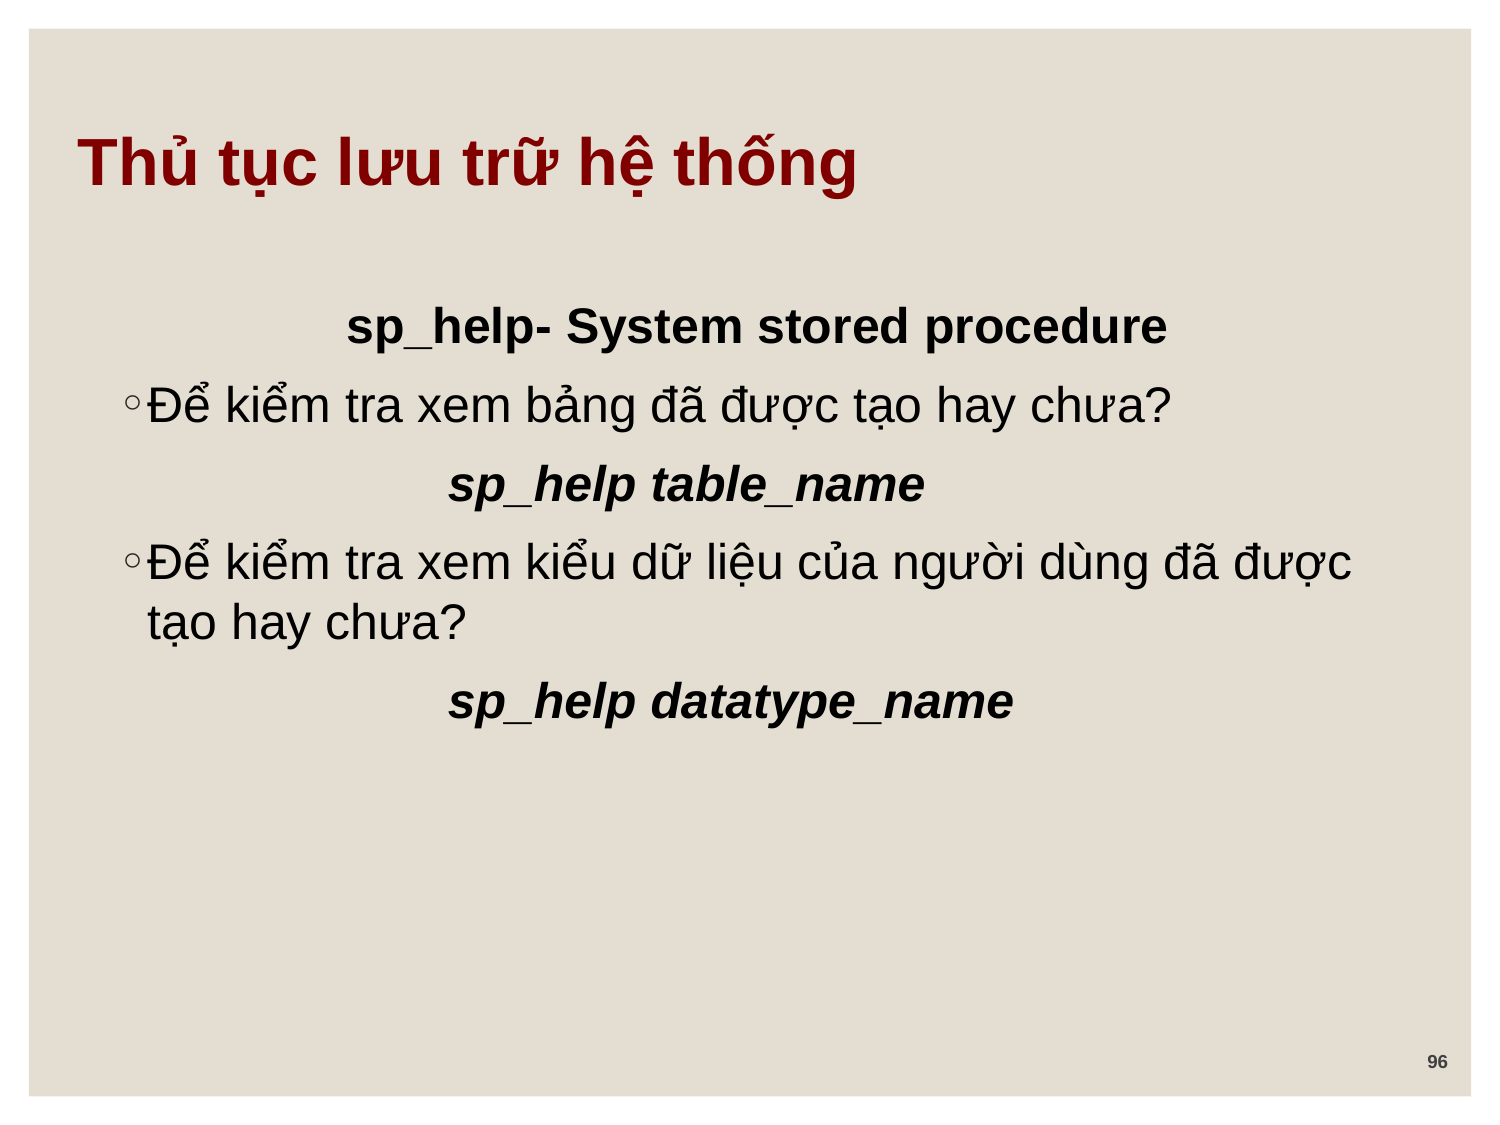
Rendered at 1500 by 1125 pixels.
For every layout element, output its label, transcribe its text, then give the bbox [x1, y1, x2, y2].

title Thủ tục lưu trữ hệ thống [62, 60, 1413, 207]
list sp_help- System stored procedure Để kiểm tra xem bảng đã được tạo hay chưa? sp_help table_name Để kiểm tra xem kiểu dữ liệu của người dùng đã được tạo hay chưa? sp_help datatype_name [87, 278, 1413, 1054]
slide_number 96 [1283, 1035, 1464, 1080]
